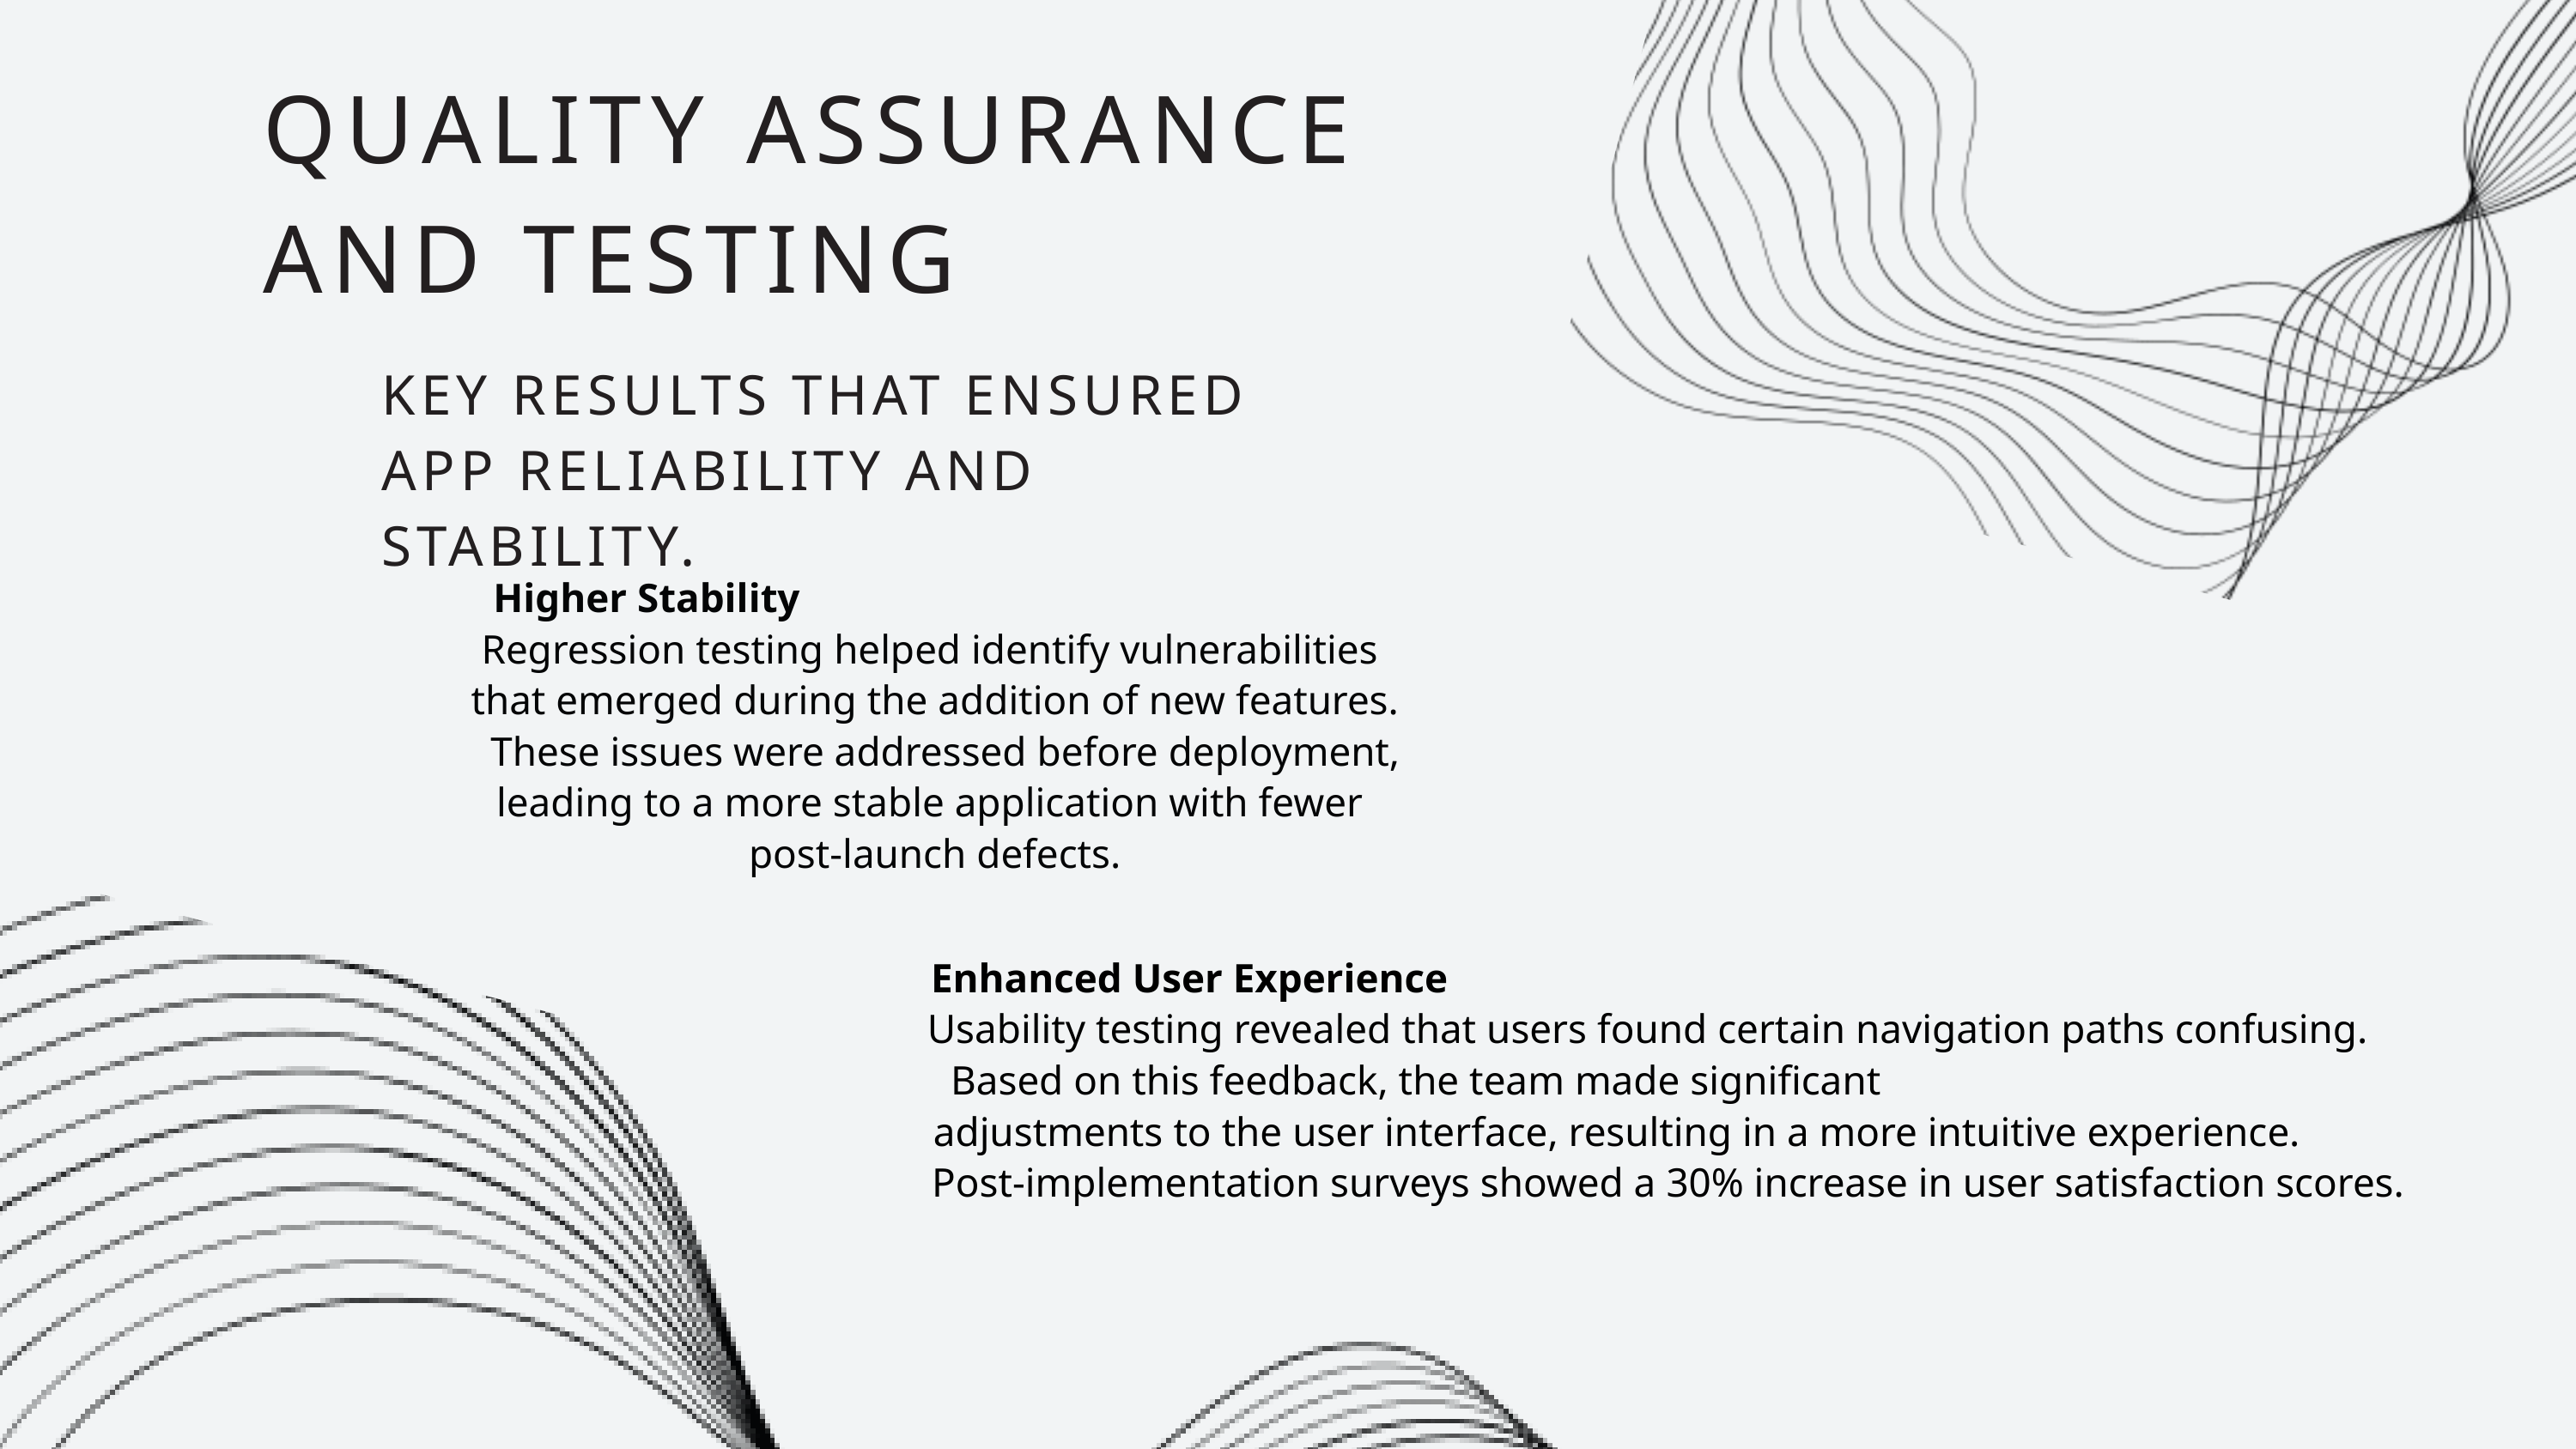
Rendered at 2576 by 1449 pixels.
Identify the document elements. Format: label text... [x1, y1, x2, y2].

text_box Enhanced User Experience Usability testing revealed that users found certain navigation paths confusing. Based on this feedback, the team made significant adjustments to the user interface, resulting in a more intuitive experience. Post-implementation surveys showed a 30% increase in user satisfaction scores. [866, 949, 2440, 1205]
text_box QUALITY ASSURANCE AND TESTING [263, 53, 1607, 312]
text_box [0, 867, 1817, 1449]
text_box [1544, 0, 2576, 672]
text_box KEY RESULTS THAT ENSURED APP RELIABILITY AND STABILITY. [381, 350, 1352, 569]
text_box Higher Stability Regression testing helped identify vulnerabilities that emerged during the addition of new features. These issues were addressed before deployment, leading to a more stable application with fewer post-launch defects. [261, 569, 1609, 928]
